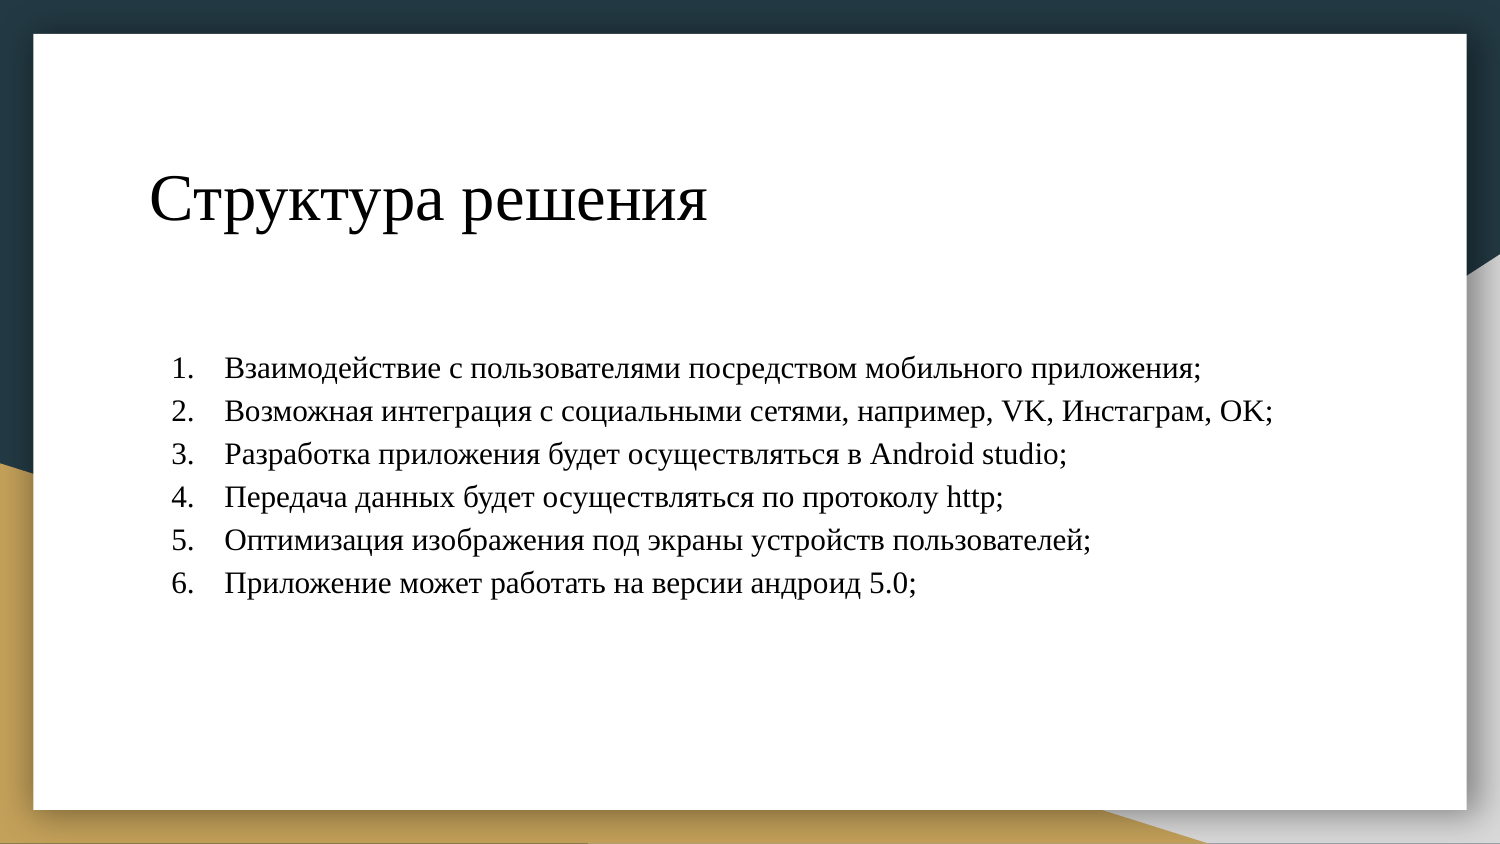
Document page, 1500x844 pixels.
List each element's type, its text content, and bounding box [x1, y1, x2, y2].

title Структура решения [134, 138, 1366, 296]
list Взаимодействие с пользователями посредством мобильного приложения; Возможная интеграция с социальными сетями, например, VK, Инстаграм, OK; Разработка приложения будет осуществляться в Android studio; Передача данных будет осуществляться по протоколу http; Оптимизация изображения под экраны устройств пользователей; Приложение может работать на версии андроид 5.0; [134, 326, 1366, 729]
